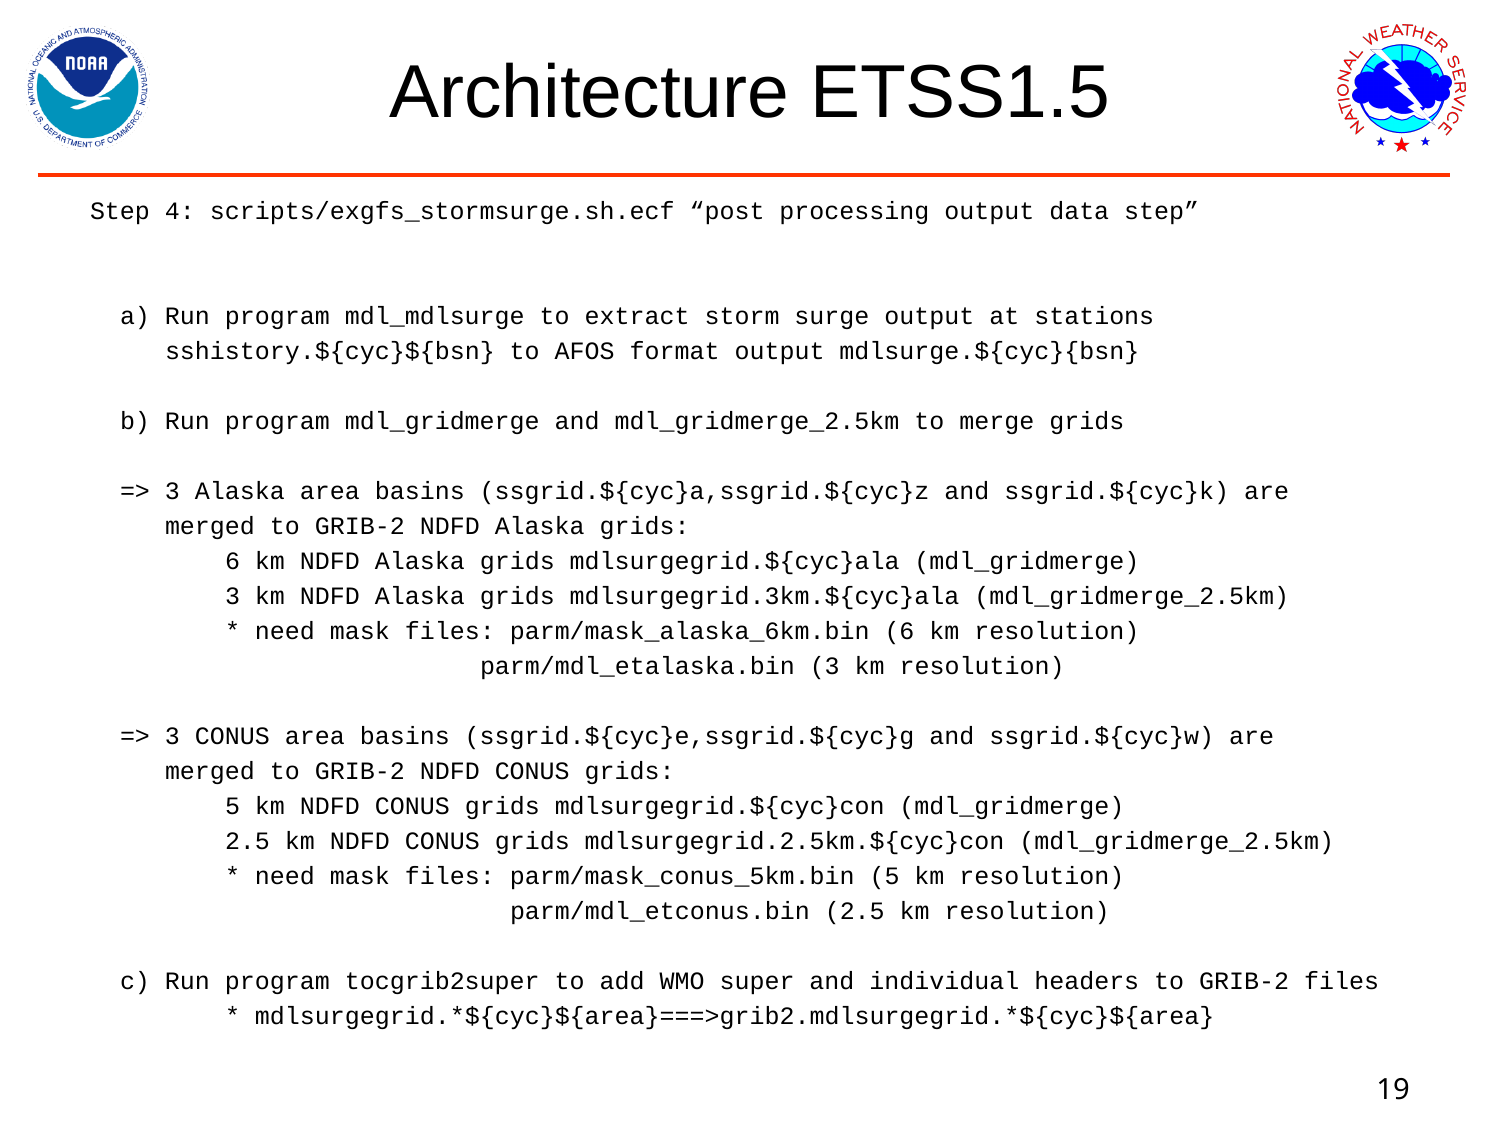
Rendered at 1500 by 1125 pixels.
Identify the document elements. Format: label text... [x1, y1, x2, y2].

title Architecture ETSS1.5 [75, 12, 1425, 163]
list Step 4: scripts/exgfs_stormsurge.sh.ecf “post processing output data step” a) Run program mdl_mdlsurge to extract storm surge output at stations sshistory.${cyc}${bsn} to AFOS format output mdlsurge.${cyc}{bsn} b) Run program mdl_gridmerge and mdl_gridmerge_2.5km to merge grids => 3 Alaska area basins (ssgrid.${cyc}a,ssgrid.${cyc}z and ssgrid.${cyc}k) are merged to GRIB-2 NDFD Alaska grids: 6 km NDFD Alaska grids mdlsurgegrid.${cyc}ala (mdl_gridmerge) 3 km NDFD Alaska grids mdlsurgegrid.3km.${cyc}ala (mdl_gridmerge_2.5km) * need mask files: parm/mask_alaska_6km.bin (6 km resolution) parm/mdl_etalaska.bin (3 km resolution) => 3 CONUS area basins (ssgrid.${cyc}e,ssgrid.${cyc}g and ssgrid.${cyc}w) are merged to GRIB-2 NDFD CONUS grids: 5 km NDFD CONUS grids mdlsurgegrid.${cyc}con (mdl_gridmerge) 2.5 km NDFD CONUS grids mdlsurgegrid.2.5km.${cyc}con (mdl_gridmerge_2.5km) * need mask files: parm/mask_conus_5km.bin (5 km resolution) parm/mdl_etconus.bin (2.5 km resolution) c) Run program tocgrib2super to add WMO super and individual headers to GRIB-2 files * mdlsurgegrid.*${cyc}${area}===>grib2.mdlsurgegrid.*${cyc}${area} [75, 187, 1425, 1075]
picture [1425, 24, 1466, 152]
picture [24, 24, 75, 150]
